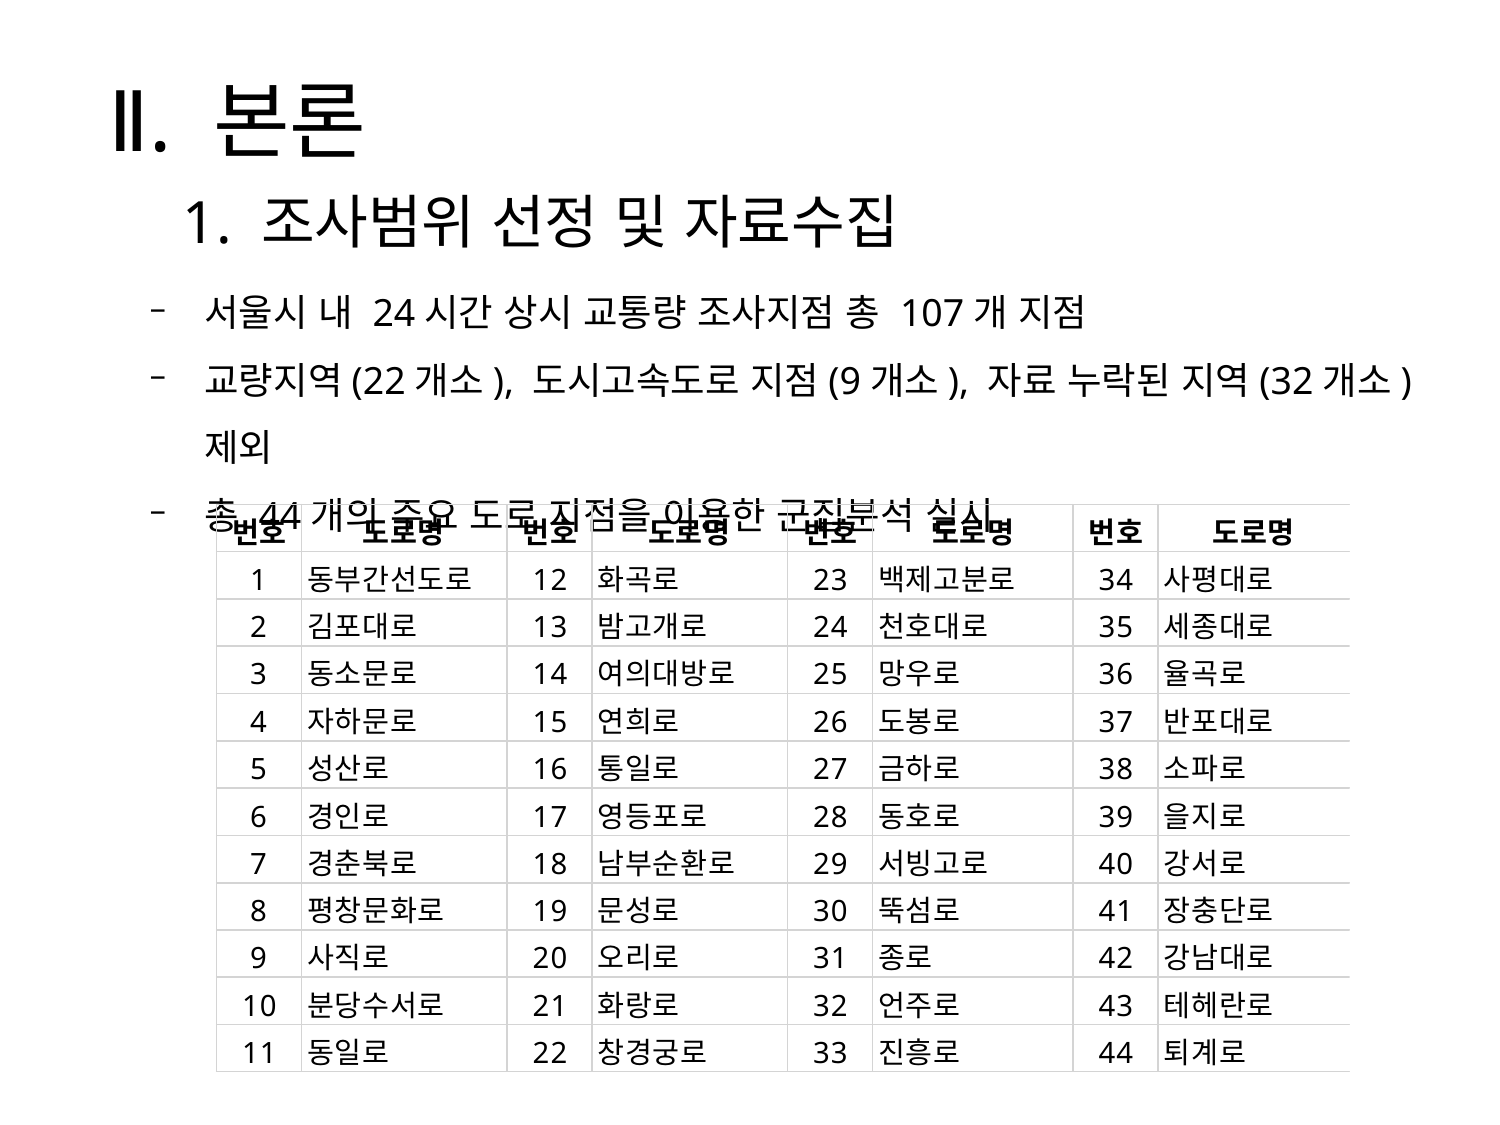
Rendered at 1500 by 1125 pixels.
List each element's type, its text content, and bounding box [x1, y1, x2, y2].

text_box Ⅱ. 본론 [93, 60, 457, 175]
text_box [215, 503, 1352, 1073]
text_box 서울시 내 24시간 상시 교통량 조사지점 총 107개 지점 교량지역(22개소), 도시고속도로 지점(9개소), 자료 누락된 지역(32개소) 제외 총 44개의 주요 도로 지점을 이용한 군집분석 실시 [133, 259, 1461, 544]
text_box 1. 조사범위 선정 및 자료수집 [168, 178, 970, 259]
